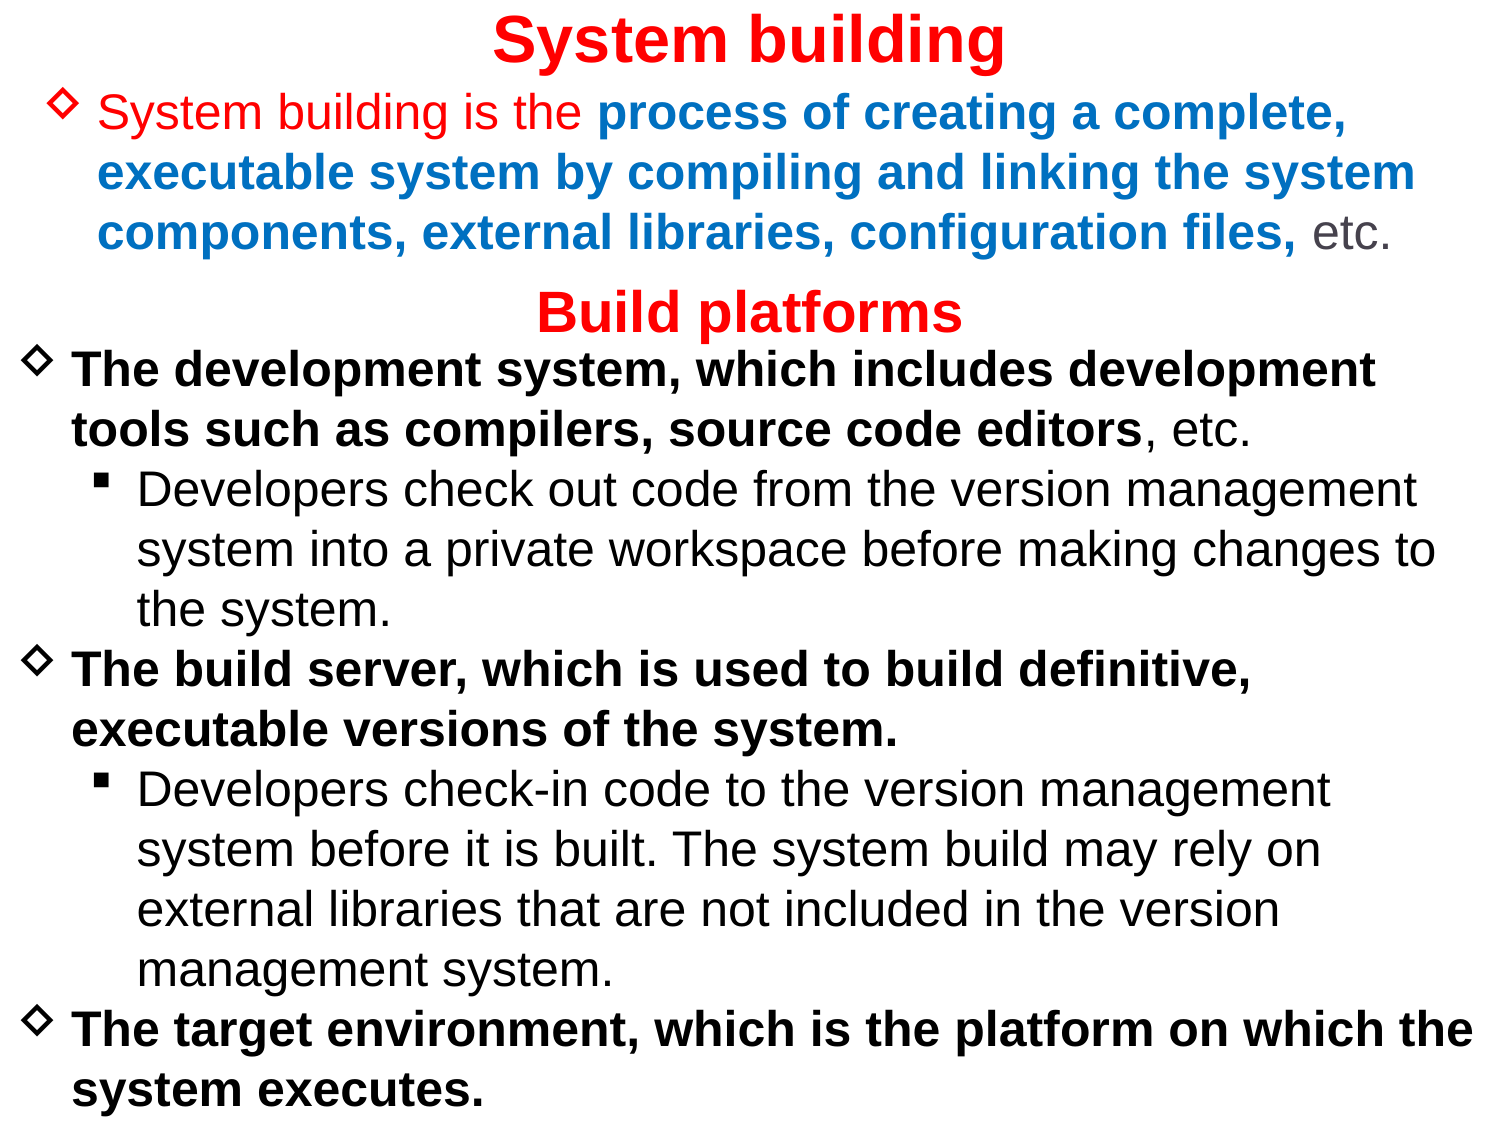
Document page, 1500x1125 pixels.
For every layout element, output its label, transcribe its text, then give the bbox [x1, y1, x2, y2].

text_box System building [74, 0, 1425, 72]
text_box System building is the process of creating a complete, executable system by compiling and linking the system components, external libraries, configuration files, etc. [25, 72, 1475, 270]
list The development system, which includes development tools such as compilers, source code editors, etc. Developers check out code from the version management system into a private workspace before making changes to the system. The build server, which is used to build definitive, executable versions of the system. Developers check-in code to the version management system before it is built. The system build may rely on external libraries that are not included in the version management system. The target environment, which is the platform on which the system executes. [0, 329, 1500, 1125]
title Build platforms [51, 270, 1449, 329]
